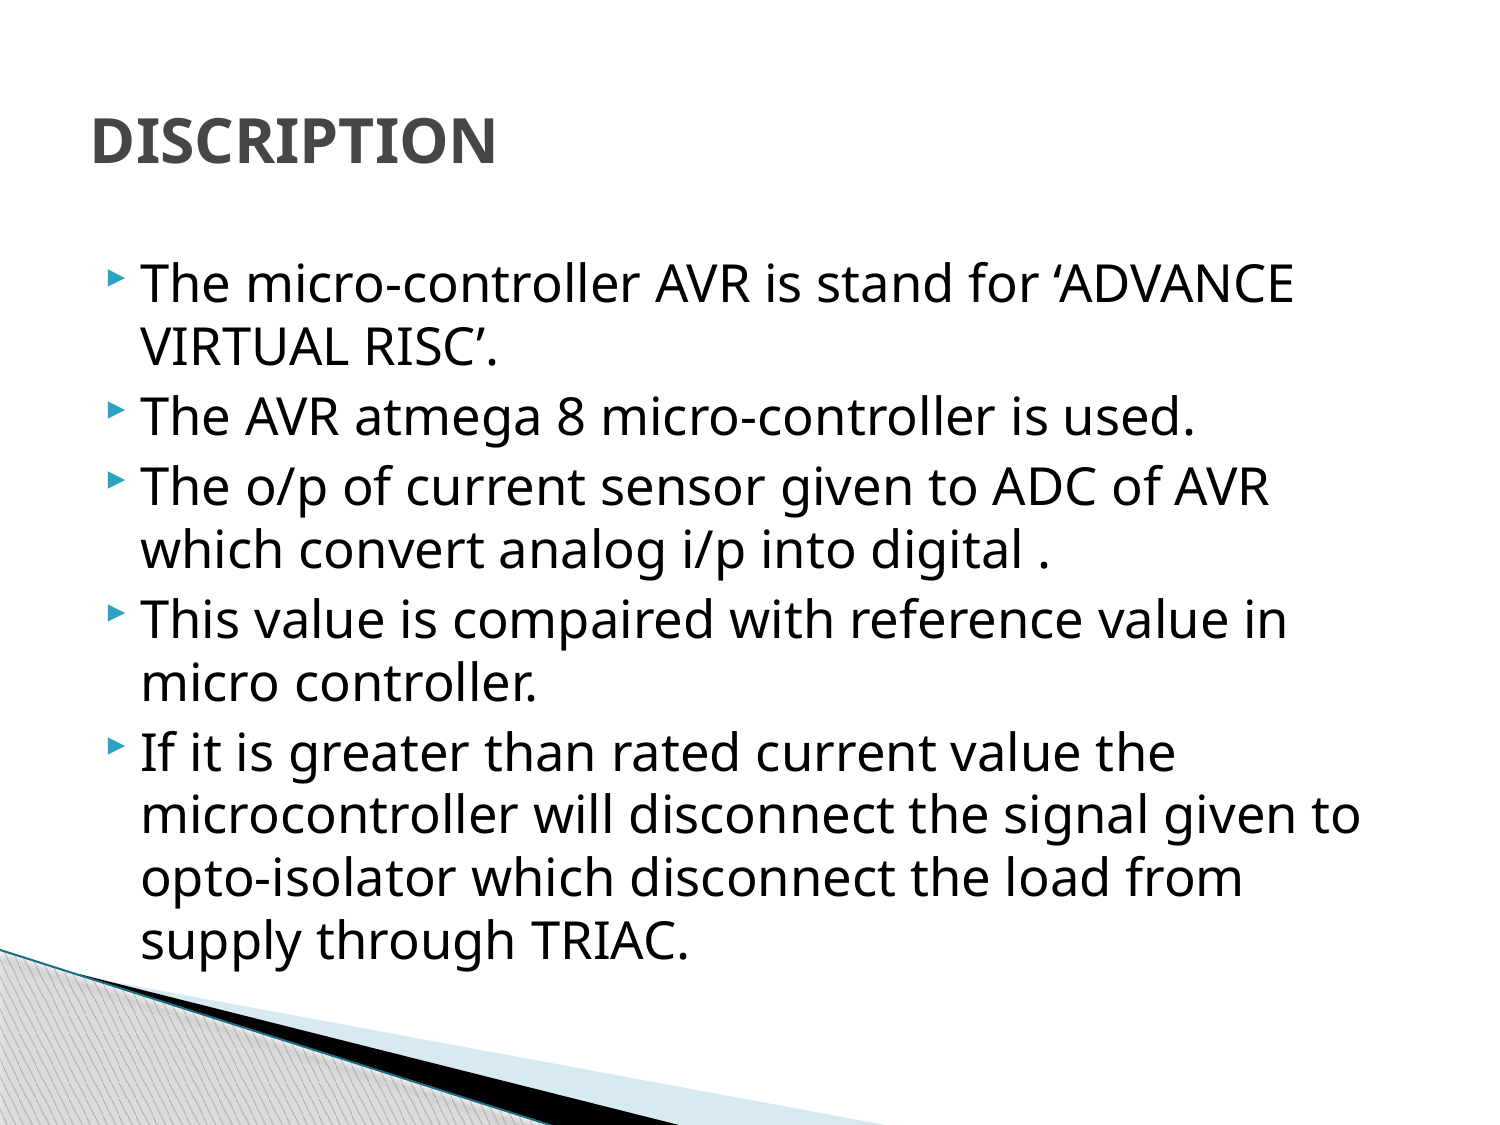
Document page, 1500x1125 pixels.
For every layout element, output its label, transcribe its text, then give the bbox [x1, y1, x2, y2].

list The micro-controller AVR is stand for ‘ADVANCE VIRTUAL RISC’. The AVR atmega 8 micro-controller is used. The o/p of current sensor given to ADC of AVR which convert analog i/p into digital . This value is compaired with reference value in micro controller. If it is greater than rated current value the microcontroller will disconnect the signal given to opto-isolator which disconnect the load from supply through TRIAC. [75, 243, 1425, 986]
title DISCRIPTION [75, 45, 1425, 233]
